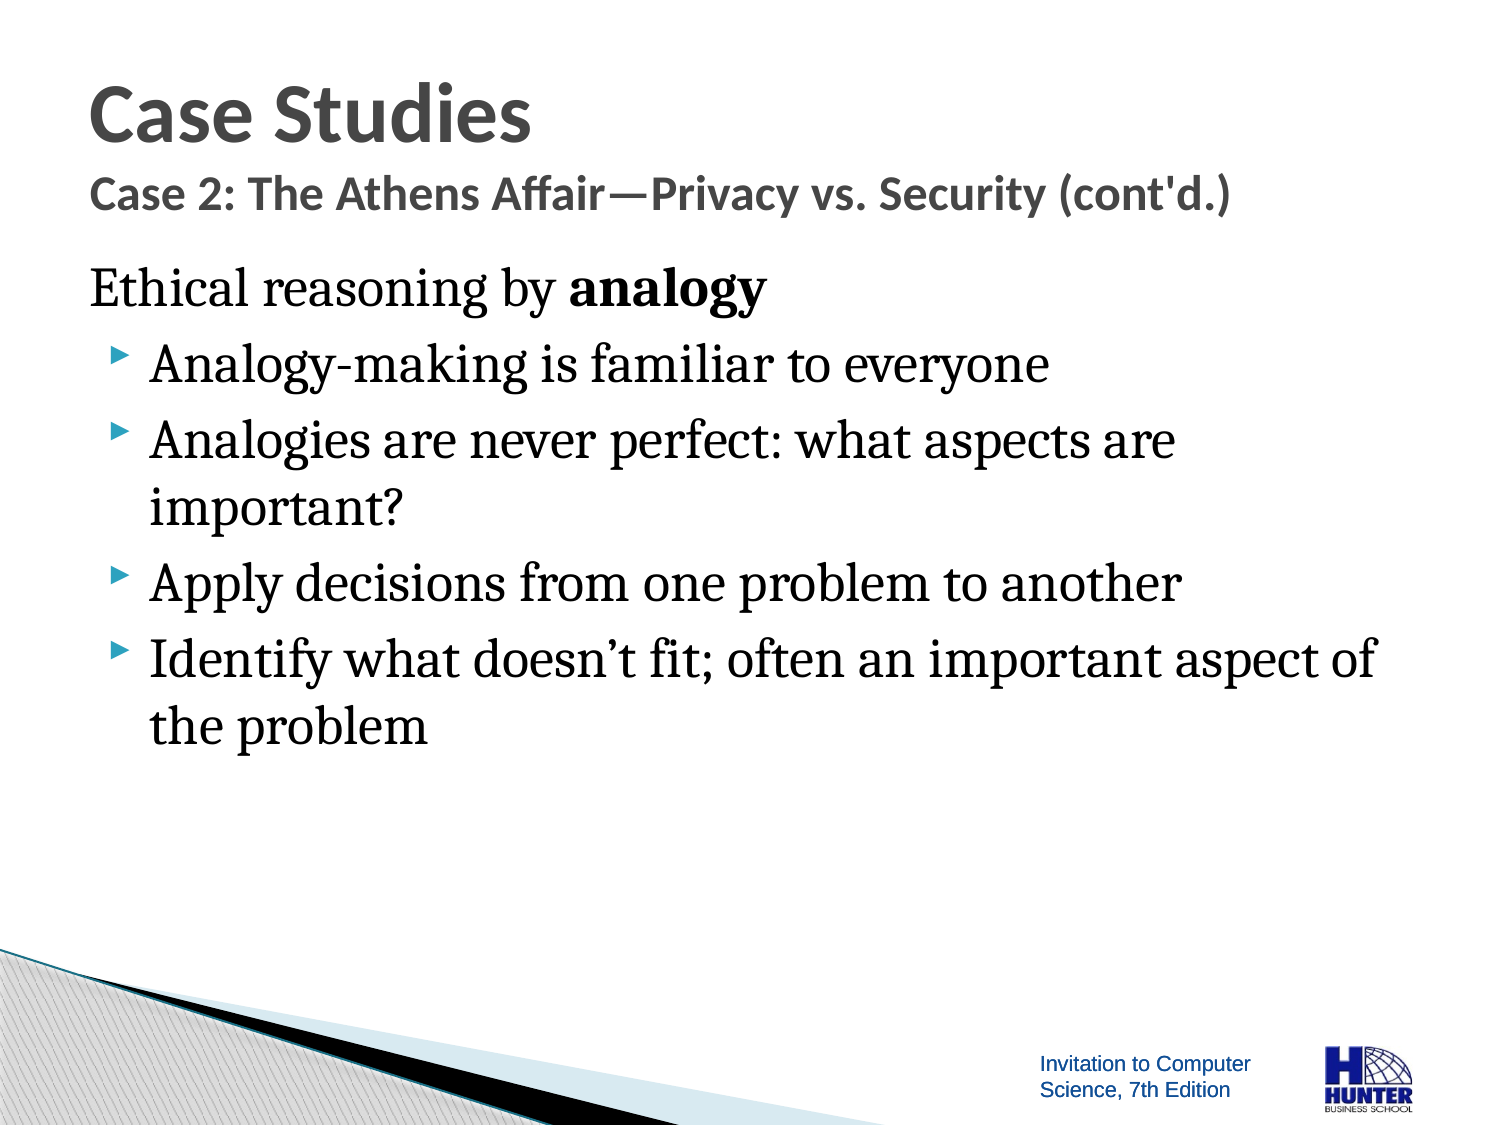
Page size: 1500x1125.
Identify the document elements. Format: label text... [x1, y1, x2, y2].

picture [1325, 1046, 1413, 1113]
title Case Studies Case 2: The Athens Affair—Privacy vs. Security (cont'd.) [75, 45, 1425, 233]
list Ethical reasoning by analogy Analogy-making is familiar to everyone Analogies are never perfect: what aspects are important? Apply decisions from one problem to another Identify what doesn’t fit; often an important aspect of the problem [75, 243, 1425, 986]
